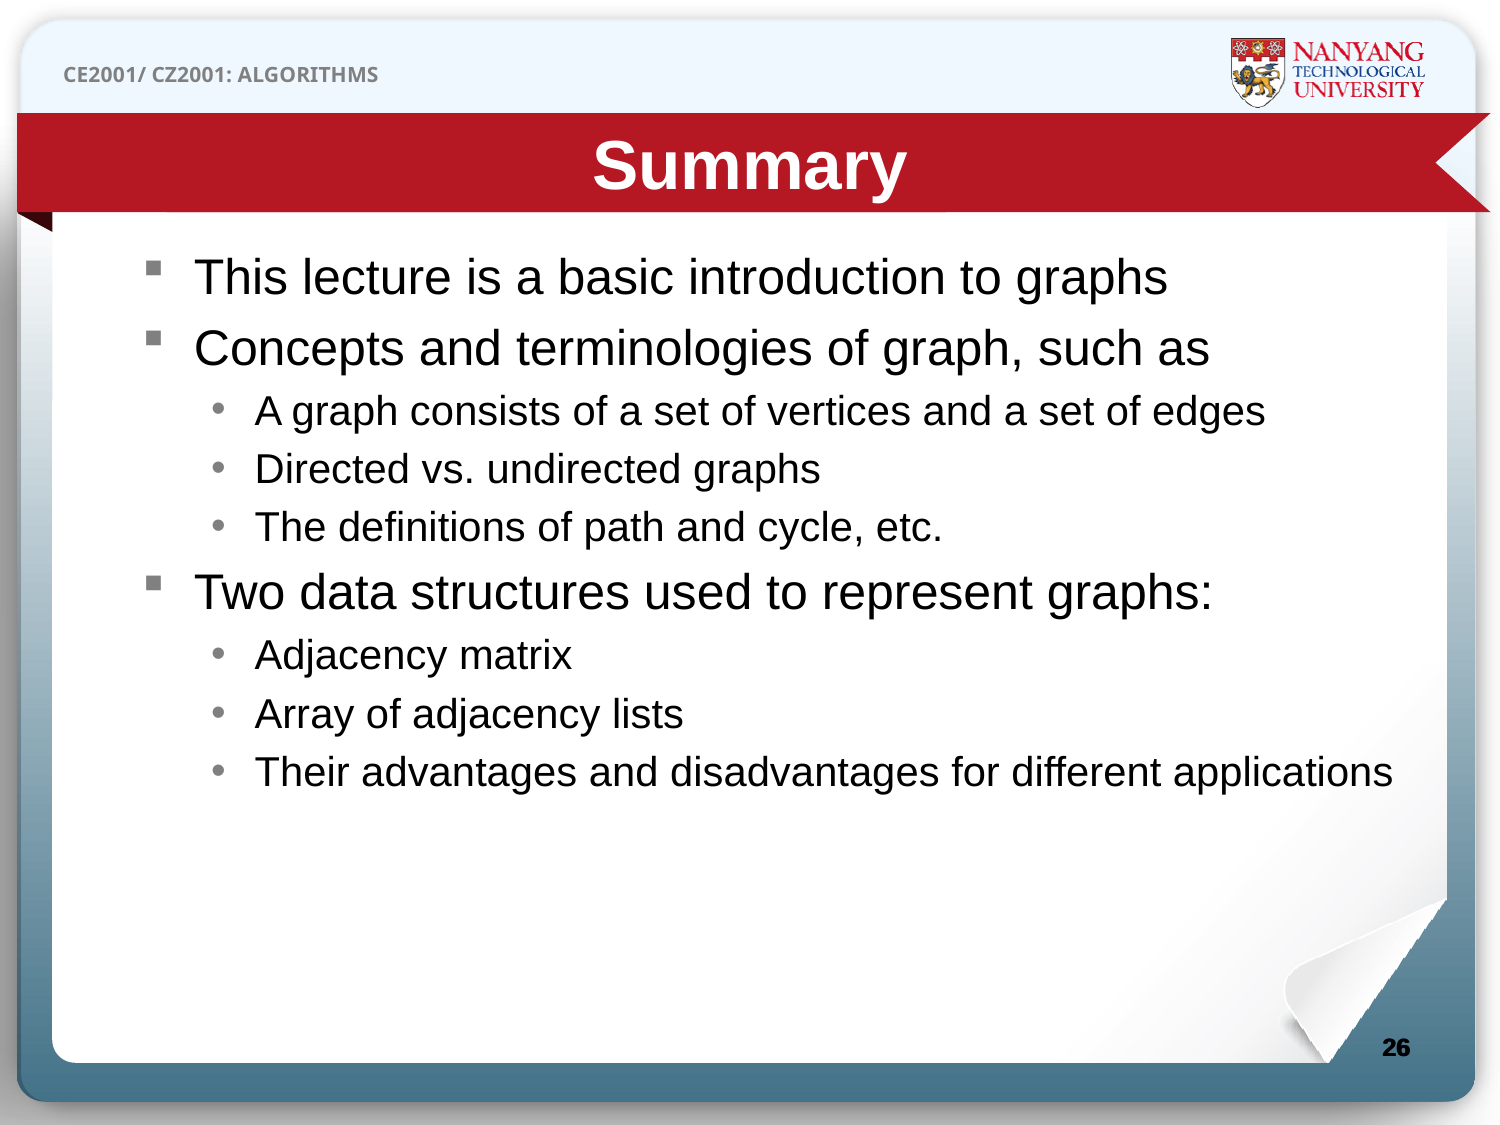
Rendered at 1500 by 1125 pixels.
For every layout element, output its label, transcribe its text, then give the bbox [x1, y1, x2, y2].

picture [0, 0, 1500, 1125]
slide_number 26 [1074, 1024, 1425, 1103]
list Summary [100, 120, 1400, 203]
list This lecture is a basic introduction to graphs Concepts and terminologies of graph, such as A graph consists of a set of vertices and a set of edges Directed vs. undirected graphs The definitions of path and cycle, etc. Two data structures used to represent graphs: Adjacency matrix Array of adjacency lists Their advantages and disadvantages for different applications [127, 237, 1477, 892]
